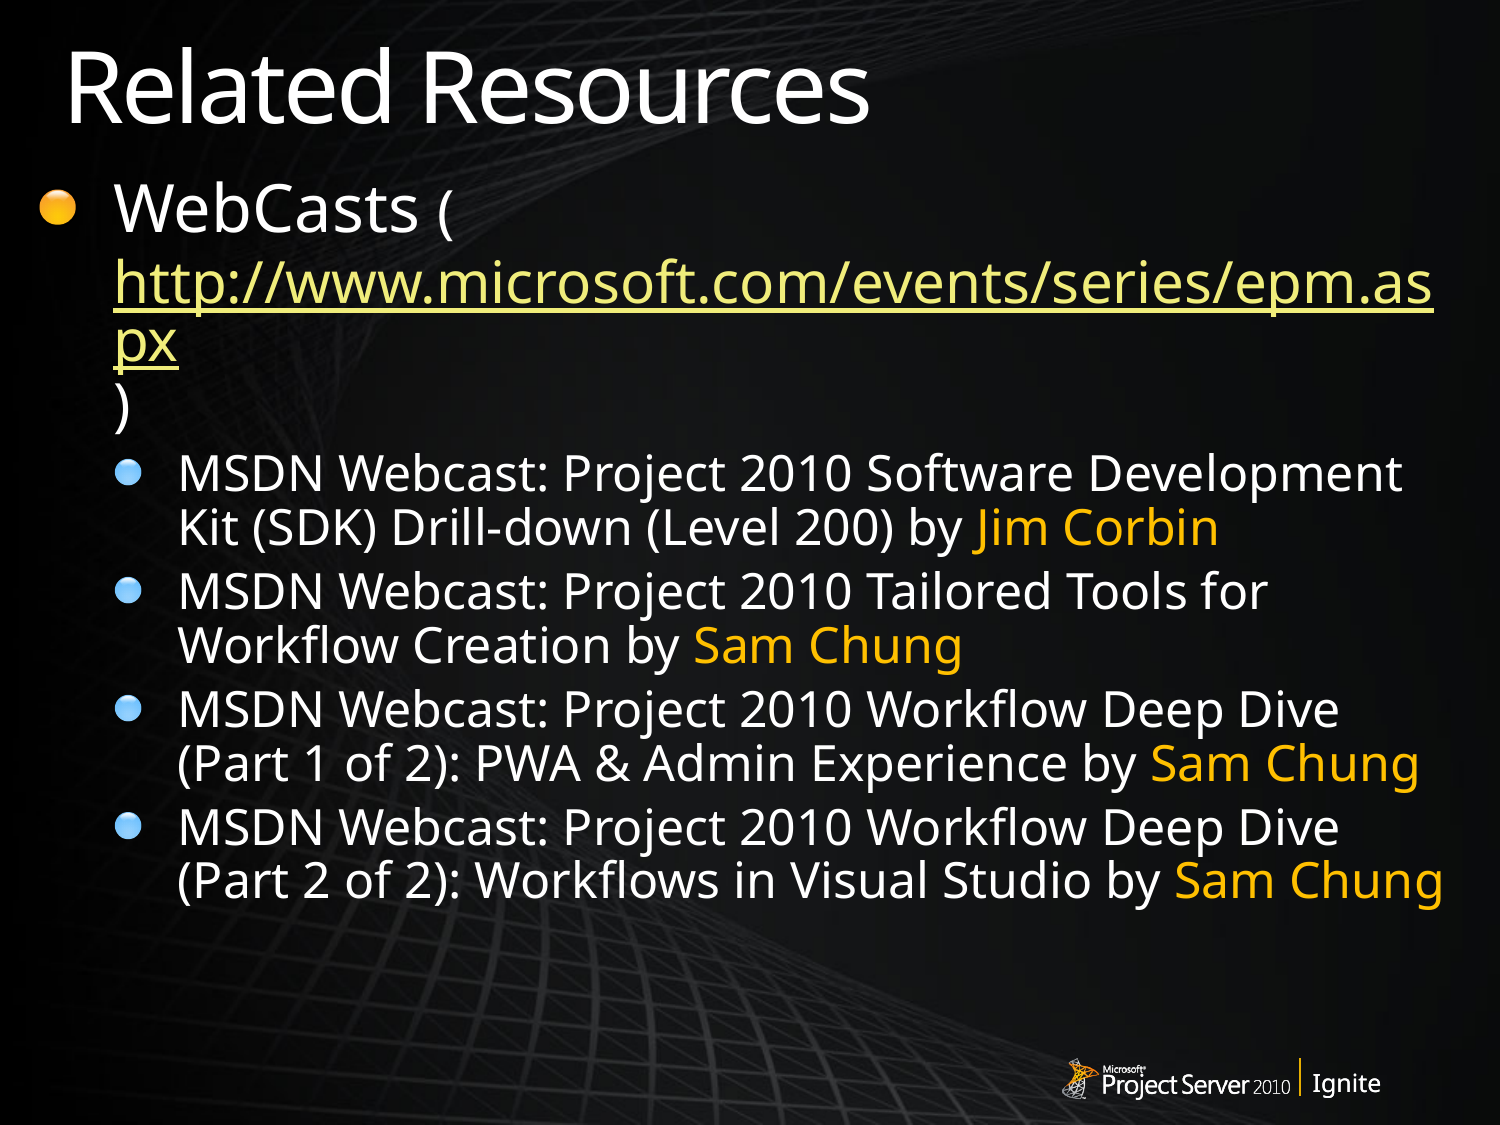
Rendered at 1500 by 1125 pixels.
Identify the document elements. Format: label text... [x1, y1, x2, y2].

title Related Resources [62, 37, 1438, 147]
list WebCasts (http://www.microsoft.com/events/series/epm.aspx) MSDN Webcast: Project 2010 Software Development Kit (SDK) Drill-down (Level 200) by Jim Corbin MSDN Webcast: Project 2010 Tailored Tools for Workflow Creation by Sam Chung MSDN Webcast: Project 2010 Workflow Deep Dive (Part 1 of 2): PWA & Admin Experience by Sam Chung MSDN Webcast: Project 2010 Workflow Deep Dive (Part 2 of 2): Workflows in Visual Studio by Sam Chung [37, 174, 1463, 1063]
picture [0, 0, 1500, 1125]
